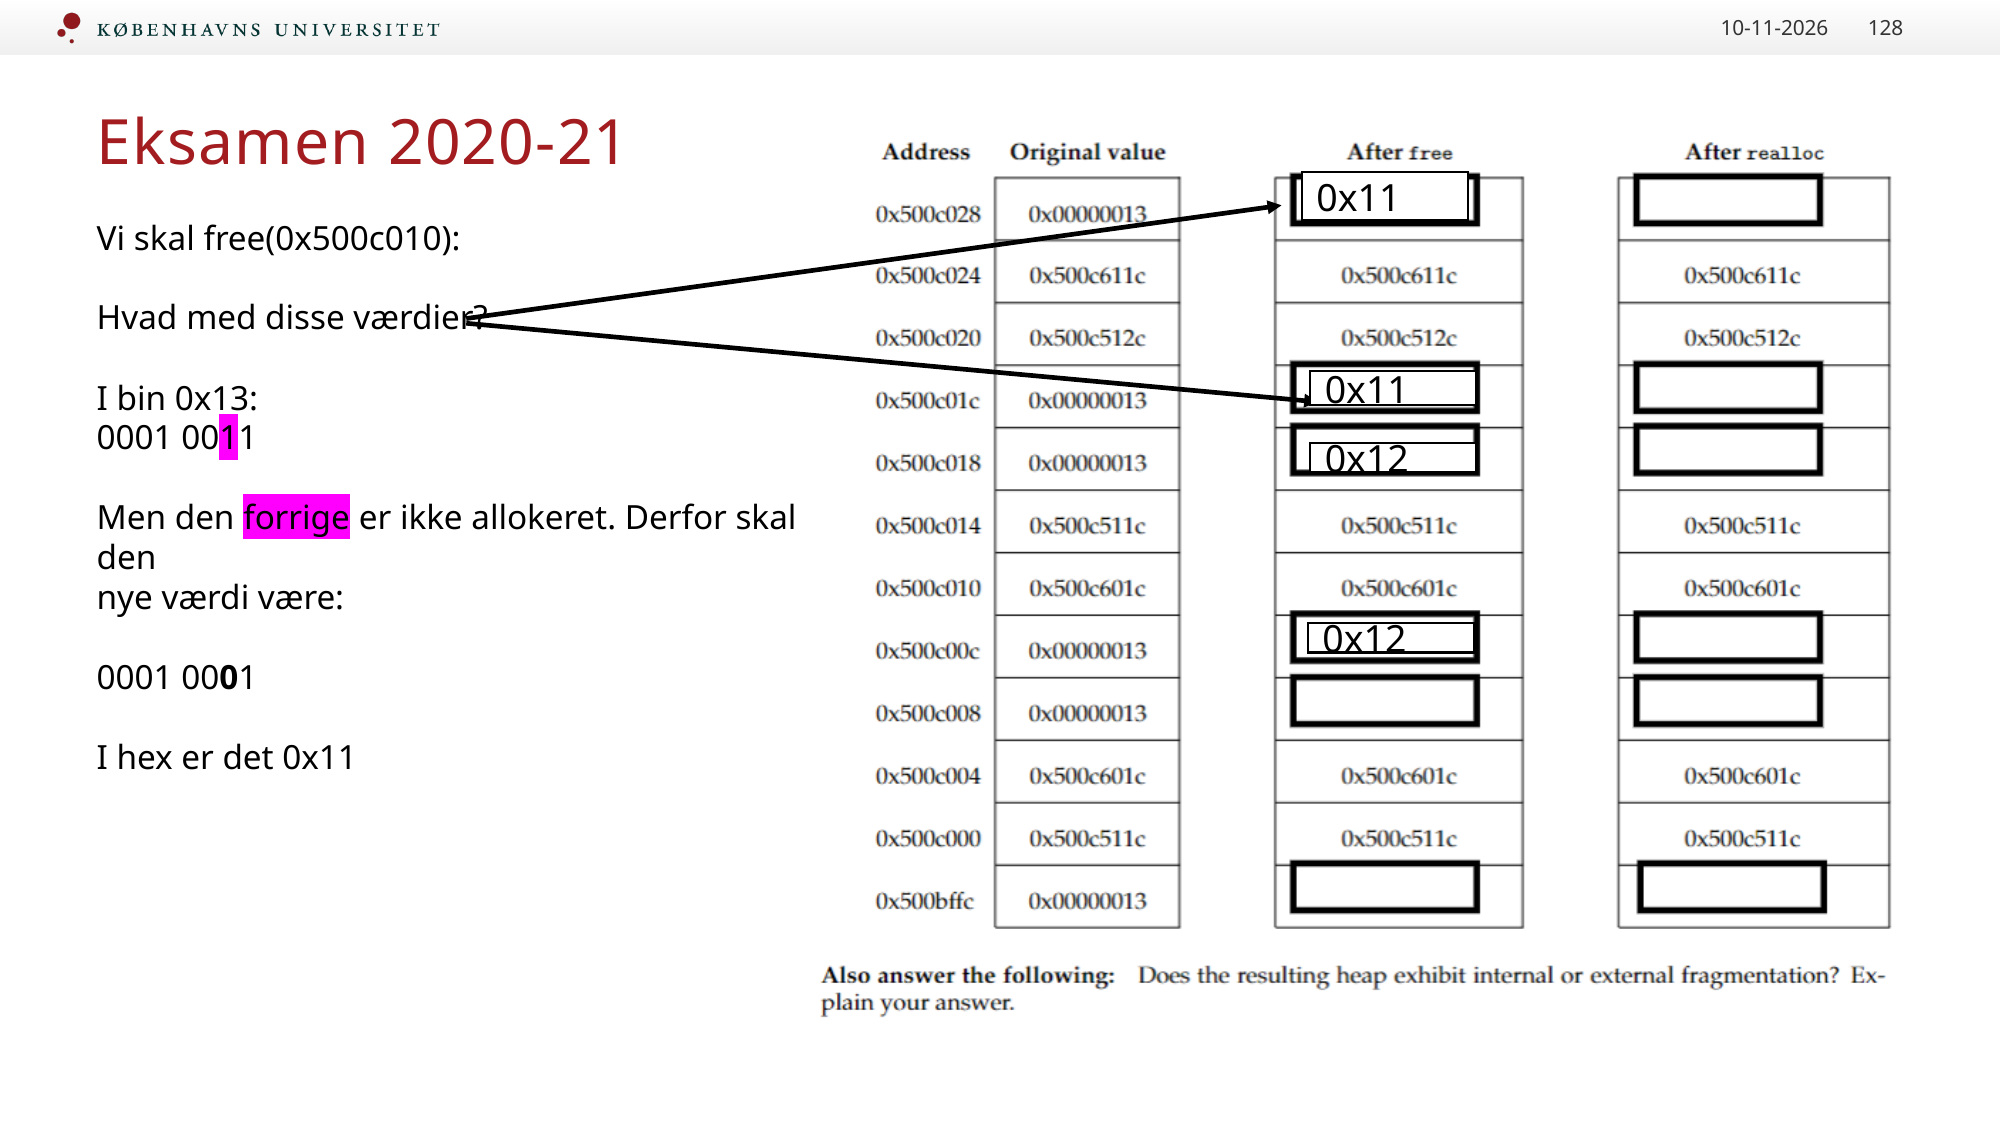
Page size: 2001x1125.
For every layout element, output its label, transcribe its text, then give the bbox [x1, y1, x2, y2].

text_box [466, 323, 1319, 402]
title Eksamen 2020-21 [96, 101, 1904, 216]
slide_number 128 [1840, 14, 1904, 43]
picture [728, 117, 1951, 1111]
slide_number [1694, 14, 1829, 43]
picture [91, 15, 476, 42]
text_box Vi skal free(0x500c010): Hvad med disse værdier? I bin 0x13: 0001 0011 Men den forrige er ikke allokeret. Derfor skal den nye værdi være: 0001 0001 I hex er det 0x11 [96, 216, 728, 816]
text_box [466, 205, 1282, 319]
